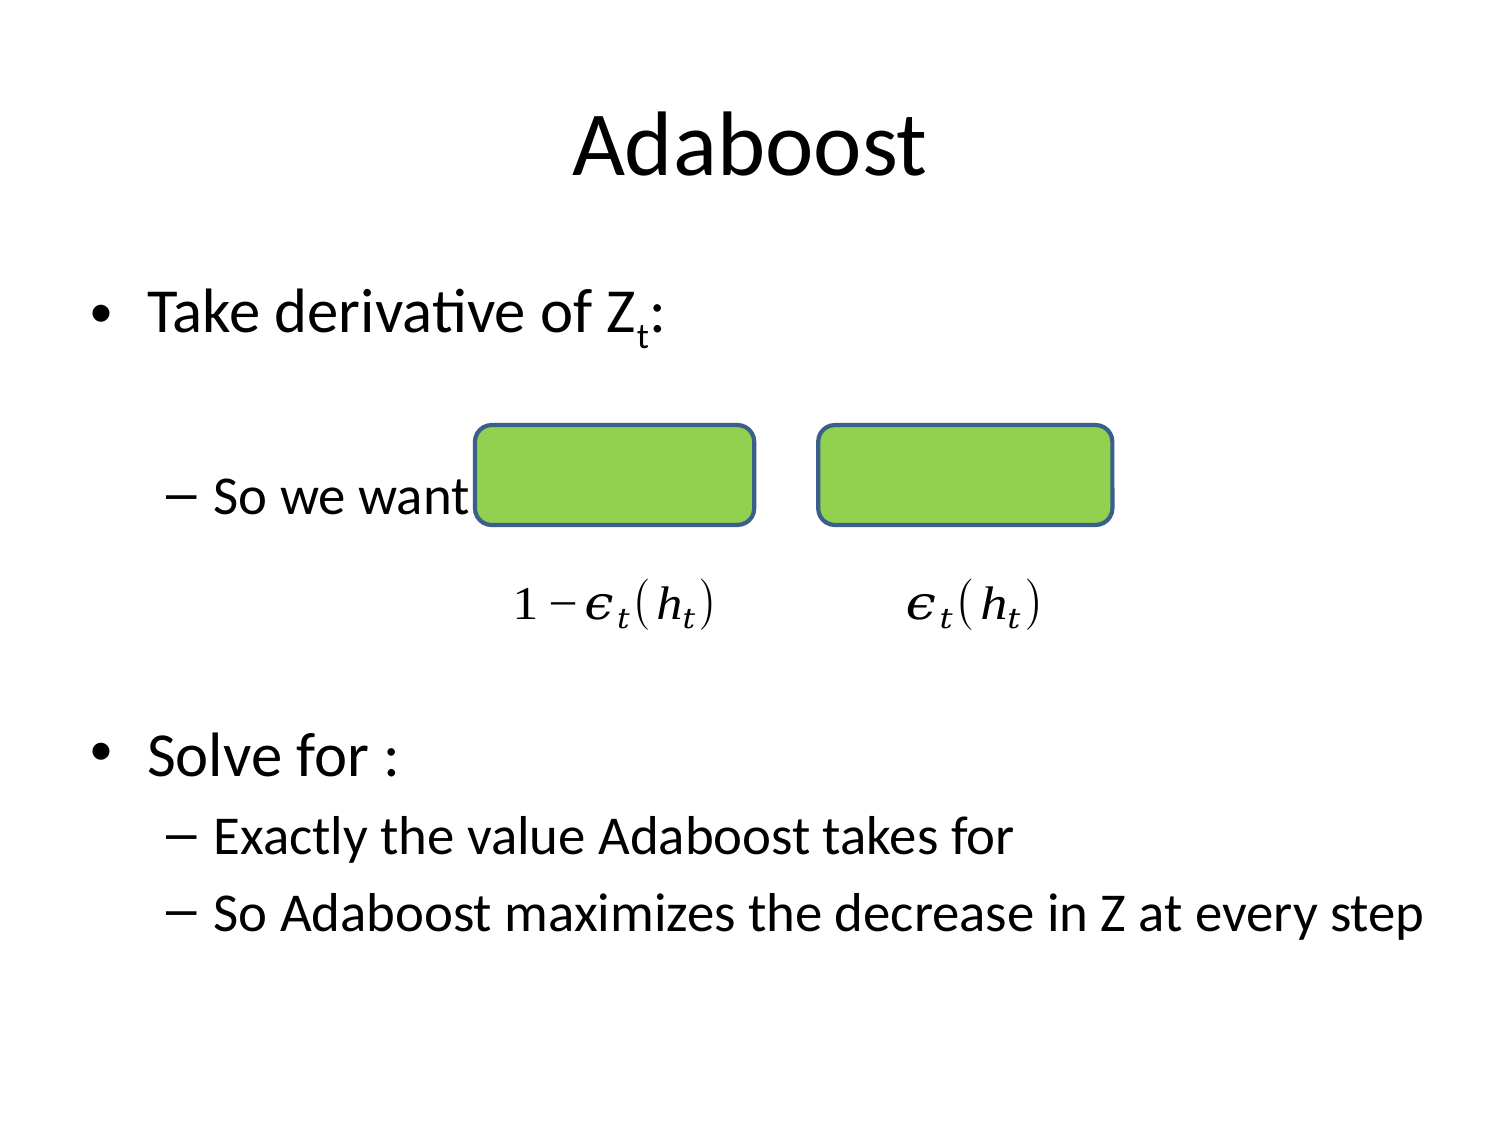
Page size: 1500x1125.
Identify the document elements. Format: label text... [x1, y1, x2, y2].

title Adaboost [75, 45, 1425, 233]
text_box [816, 422, 1115, 528]
text_box [472, 422, 757, 528]
